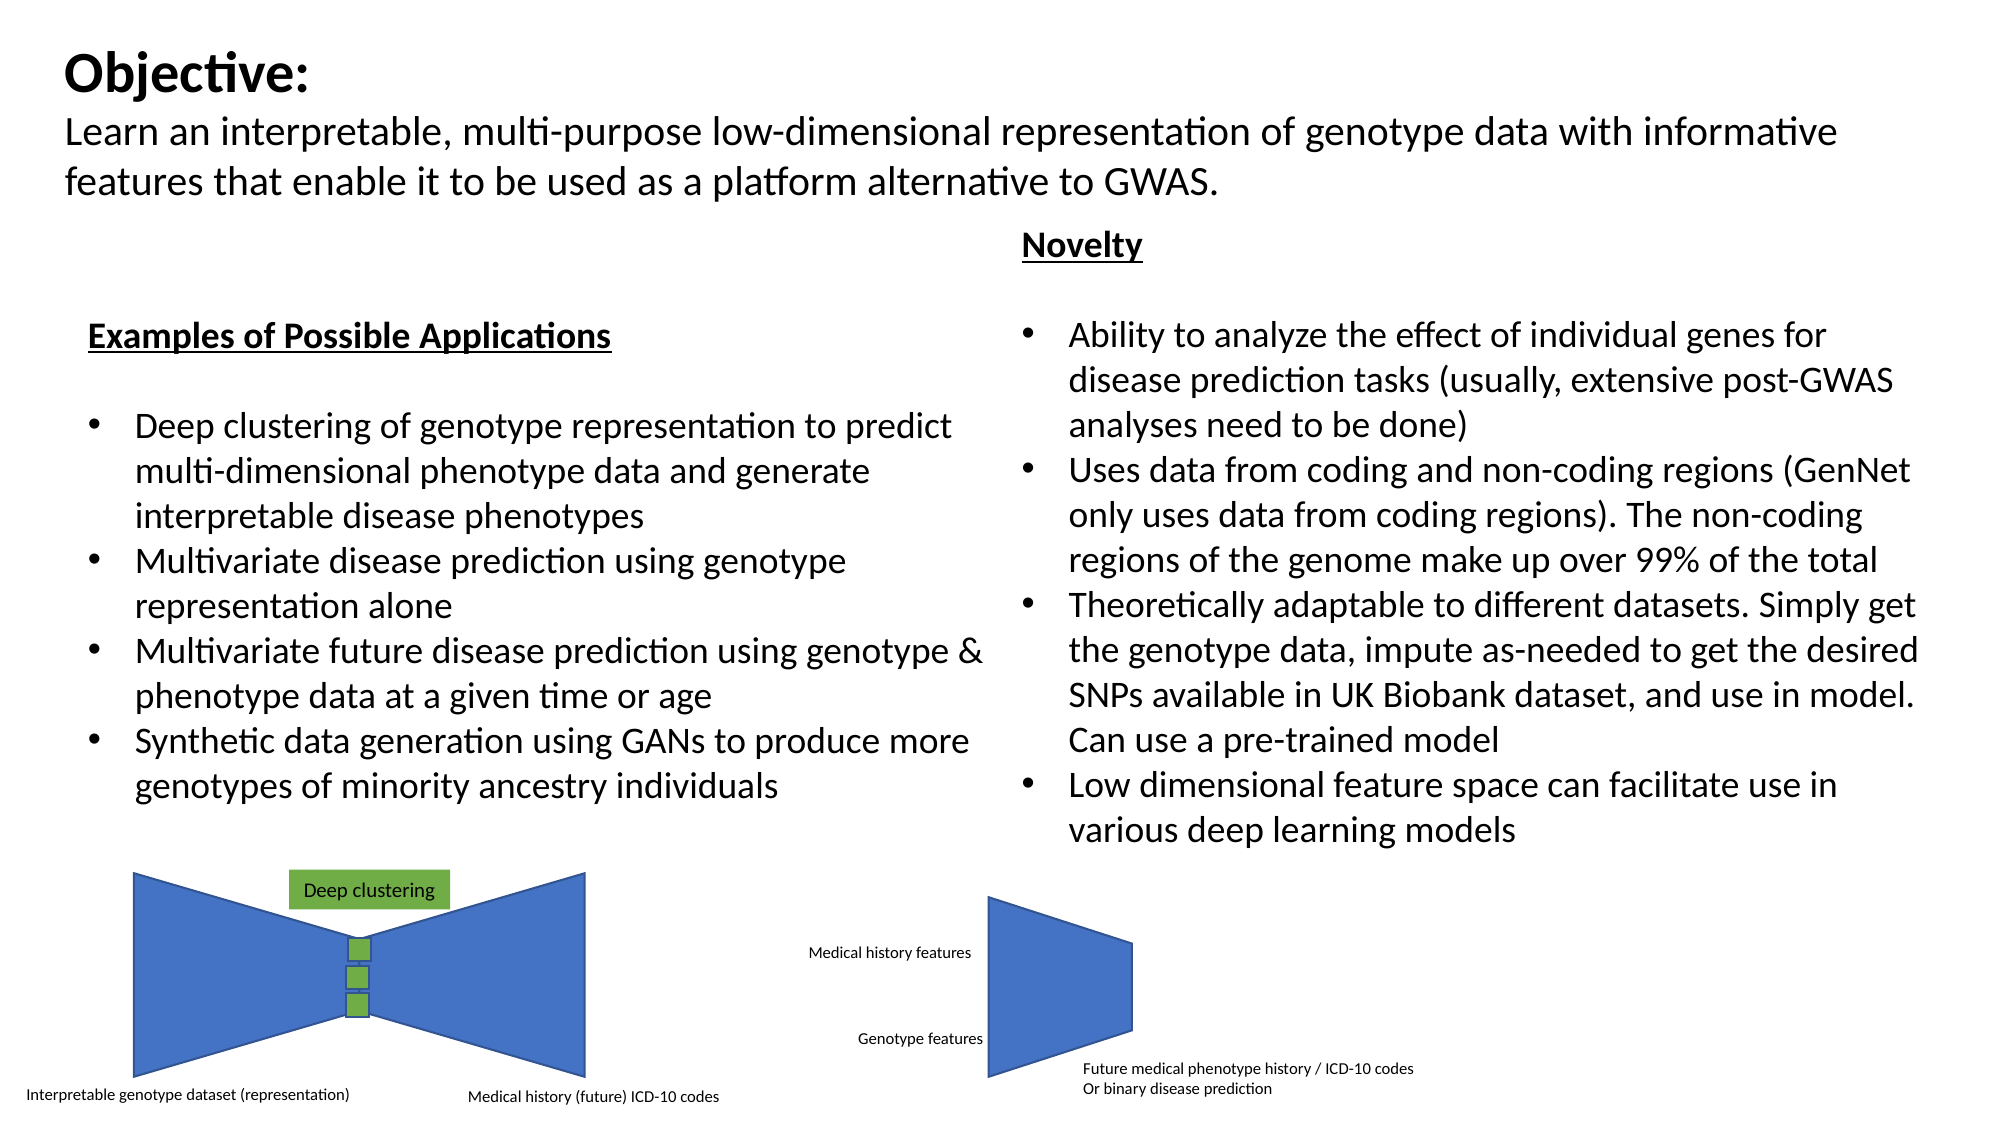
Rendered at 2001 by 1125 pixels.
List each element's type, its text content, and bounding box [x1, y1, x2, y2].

text_box [345, 965, 370, 990]
text_box [987, 895, 1133, 1079]
text_box [345, 992, 370, 1018]
text_box Future medical phenotype history / ICD-10 codes Or binary disease prediction [1068, 1050, 1430, 1105]
text_box Medical history features [793, 934, 987, 969]
text_box [347, 937, 372, 962]
text_box Examples of Possible Applications Deep clustering of genotype representation to predict multi-dimensional phenotype data and generate interpretable disease phenotypes Multivariate disease prediction using genotype representation alone Multivariate future disease prediction using genotype & phenotype data at a given time or age Synthetic data generation using GANs to produce more genotypes of minority ancestry individuals [73, 303, 1006, 814]
text_box Interpretable genotype dataset (representation) [11, 1076, 366, 1112]
text_box Medical history (future) ICD-10 codes [453, 1078, 735, 1114]
text_box Objective: Learn an interpretable, multi-purpose low-dimensional representation of genotype data with informative features that enable it to be used as a platform alternative to GWAS. [49, 26, 1928, 212]
text_box Genotype features [843, 1020, 999, 1056]
text_box [132, 871, 358, 1076]
text_box Novelty Ability to analyze the effect of individual genes for disease prediction tasks (usually, extensive post-GWAS analyses need to be done) Uses data from coding and non-coding regions (GenNet only uses data from coding regions). The non-coding regions of the genome make up over 99% of the total Theoretically adaptable to different datasets. Simply get the genotype data, impute as-needed to get the desired SNPs available in UK Biobank dataset, and use in model. Can use a pre-trained model Low dimensional feature space can facilitate use in various deep learning models [1006, 213, 1950, 858]
text_box Deep clustering [289, 869, 451, 910]
text_box [358, 871, 586, 1078]
